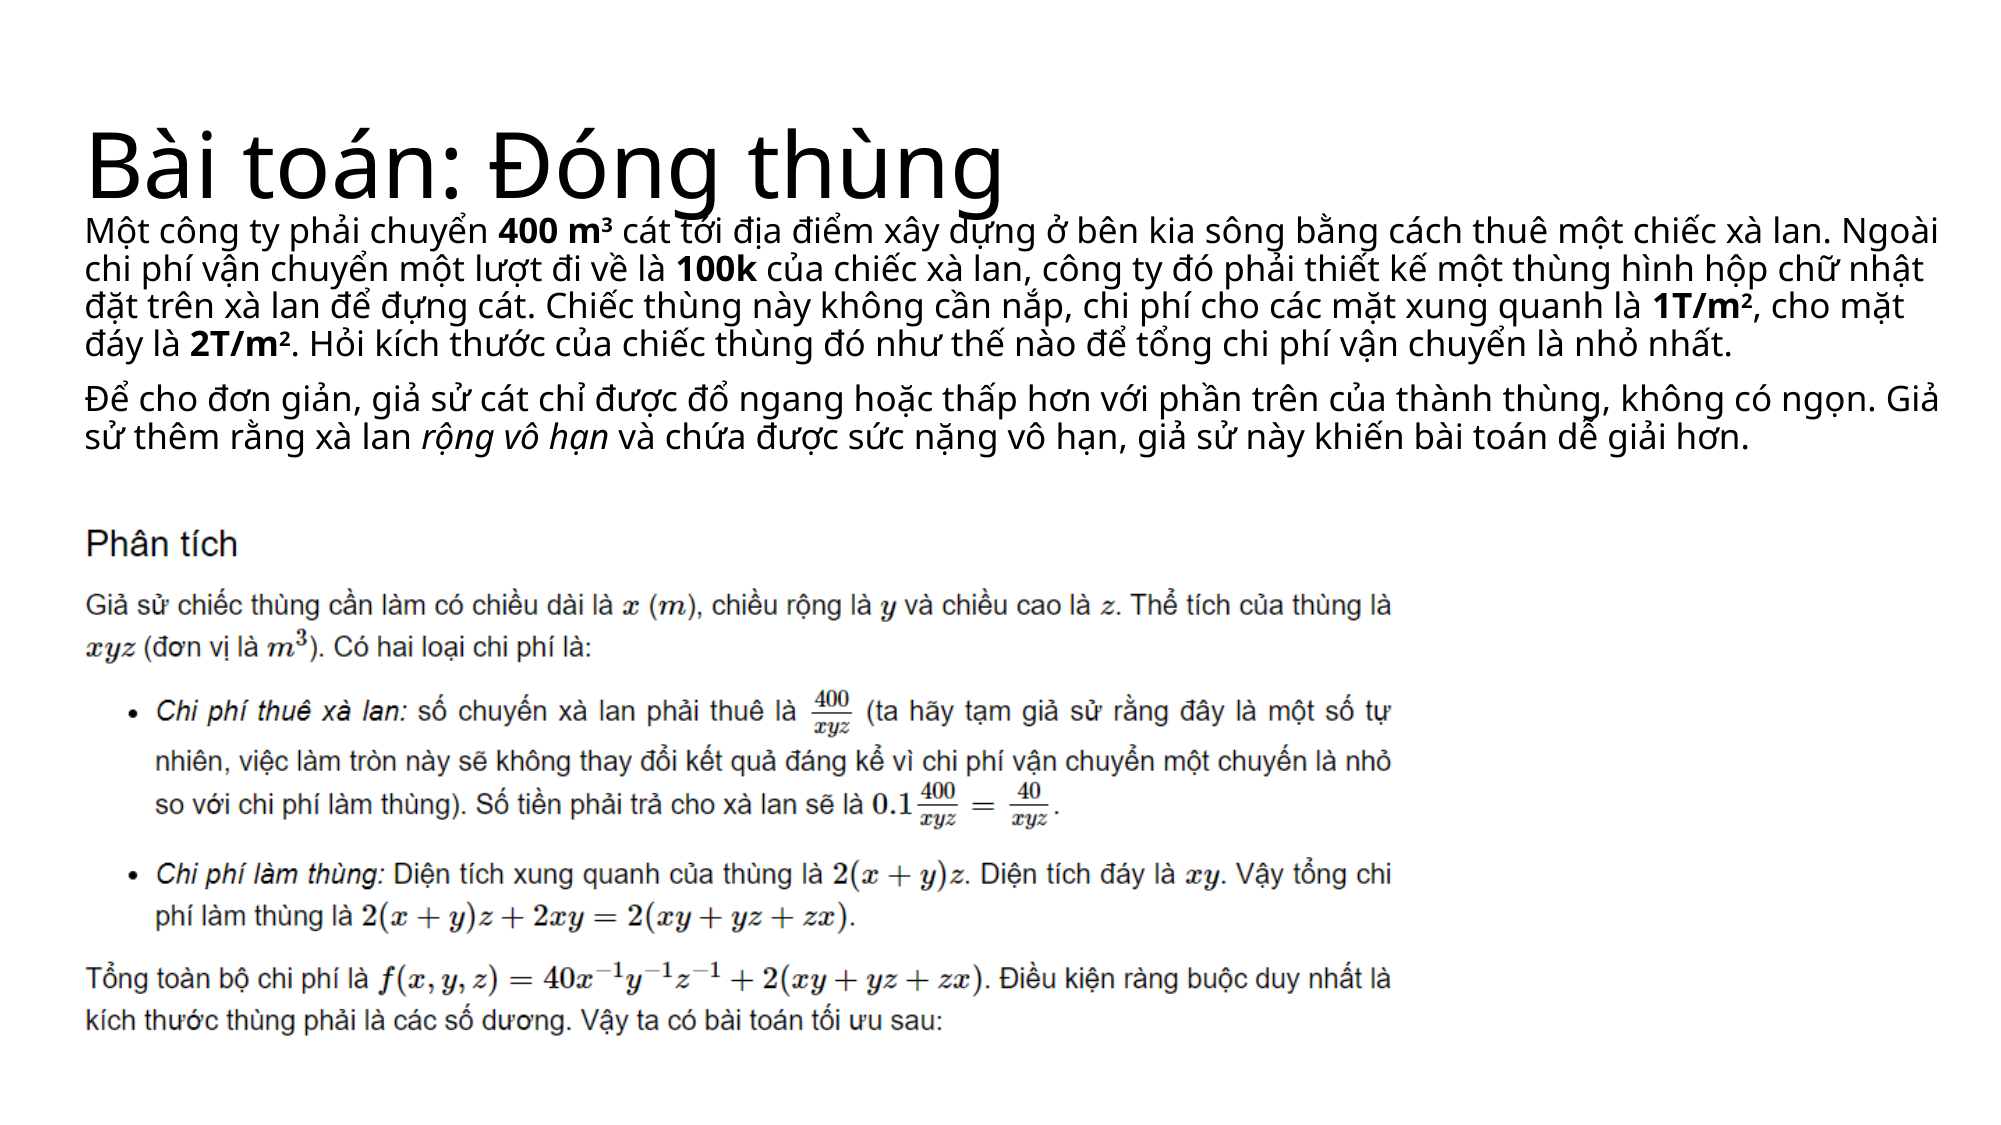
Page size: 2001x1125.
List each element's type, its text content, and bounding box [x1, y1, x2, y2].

picture [69, 516, 1443, 1065]
list Một công ty phải chuyển 400 m3 cát tới địa điểm xây dựng ở bên kia sông bằng cách thuê một chiếc xà lan. Ngoài chi phí vận chuyển một lượt đi về là 100k của chiếc xà lan, công ty đó phải thiết kế một thùng hình hộp chữ nhật đặt trên xà lan để đựng cát. Chiếc thùng này không cần nắp, chi phí cho các mặt xung quanh là 1T/m2, cho mặt đáy là 2T/m2. Hỏi kích thước của chiếc thùng đó như thế nào để tổng chi phí vận chuyển là nhỏ nhất. Để cho đơn giản, giả sử cát chỉ được đổ ngang hoặc thấp hơn với phần trên của thành thùng, không có ngọn. Giả sử thêm rằng xà lan rộng vô hạn và chứa được sức nặng vô hạn, giả sử này khiến bài toán dễ giải hơn. [69, 205, 1973, 517]
title Bài toán: Đóng thùng [69, 59, 1863, 205]
